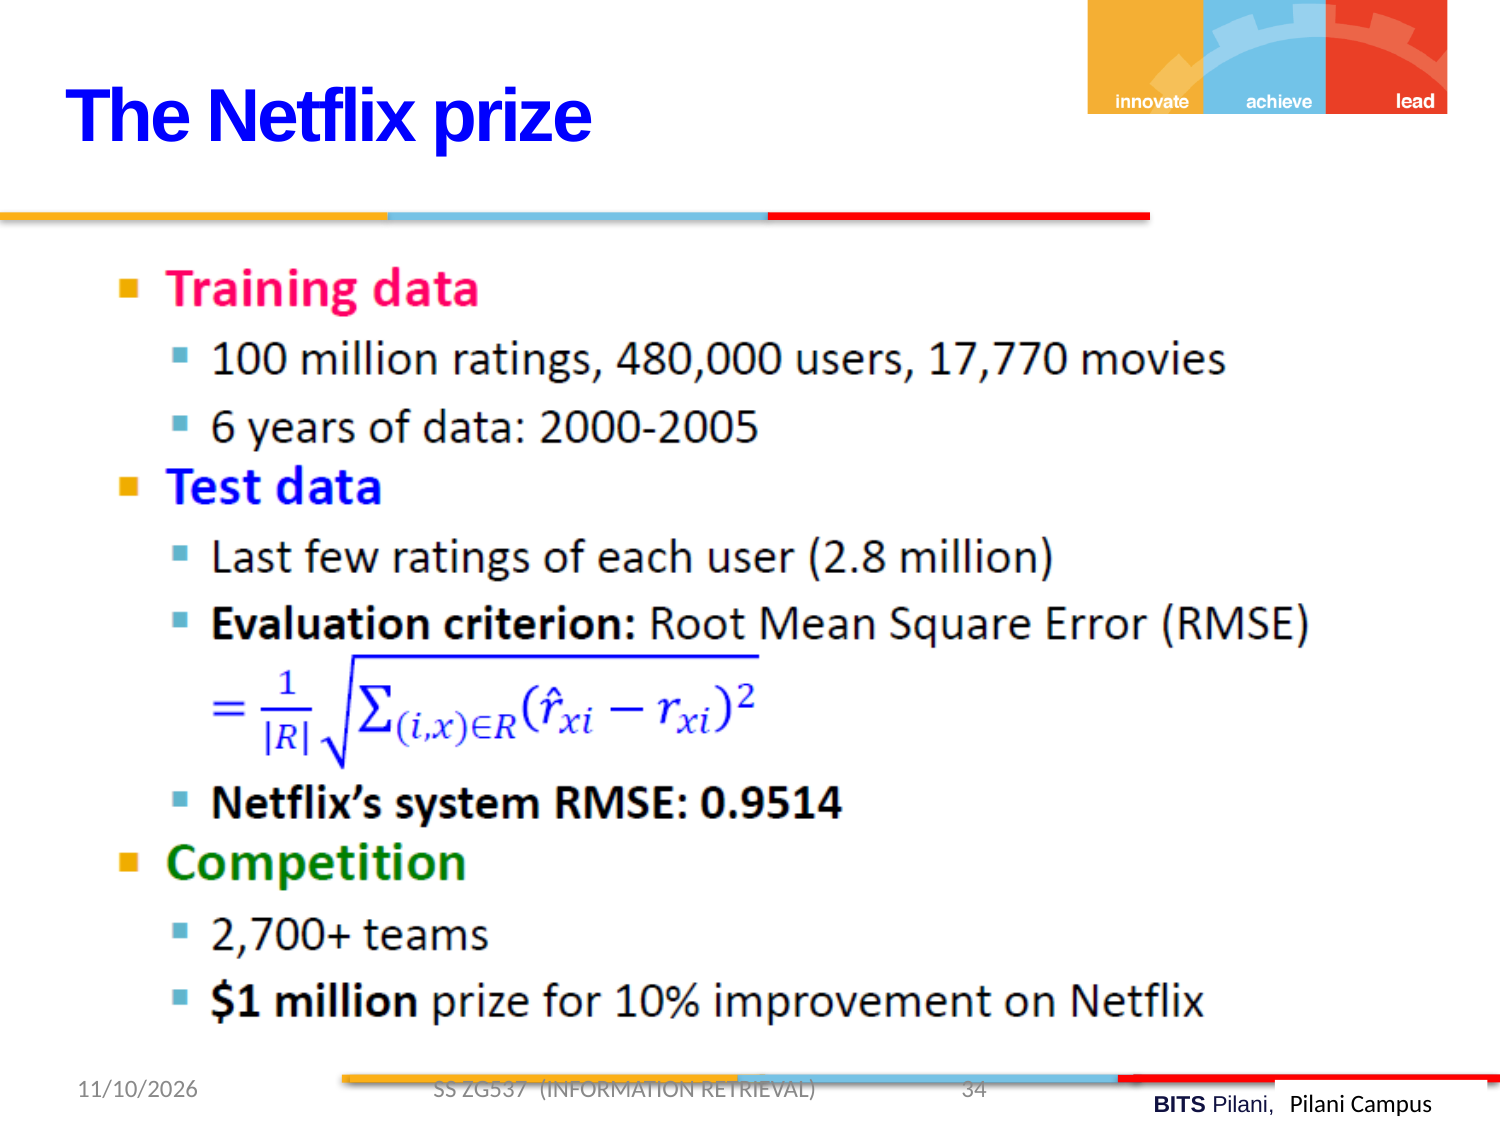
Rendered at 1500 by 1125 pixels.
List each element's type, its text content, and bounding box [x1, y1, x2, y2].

picture [99, 257, 1338, 1041]
text_box 4/12/2019 SS ZG537 (INFORMATION RETRIEVAL) 34 [62, 1072, 1050, 1125]
picture [1087, 0, 1448, 114]
list The Netflix prize [50, 24, 1088, 213]
text_box Pilani Campus [1274, 1079, 1488, 1125]
